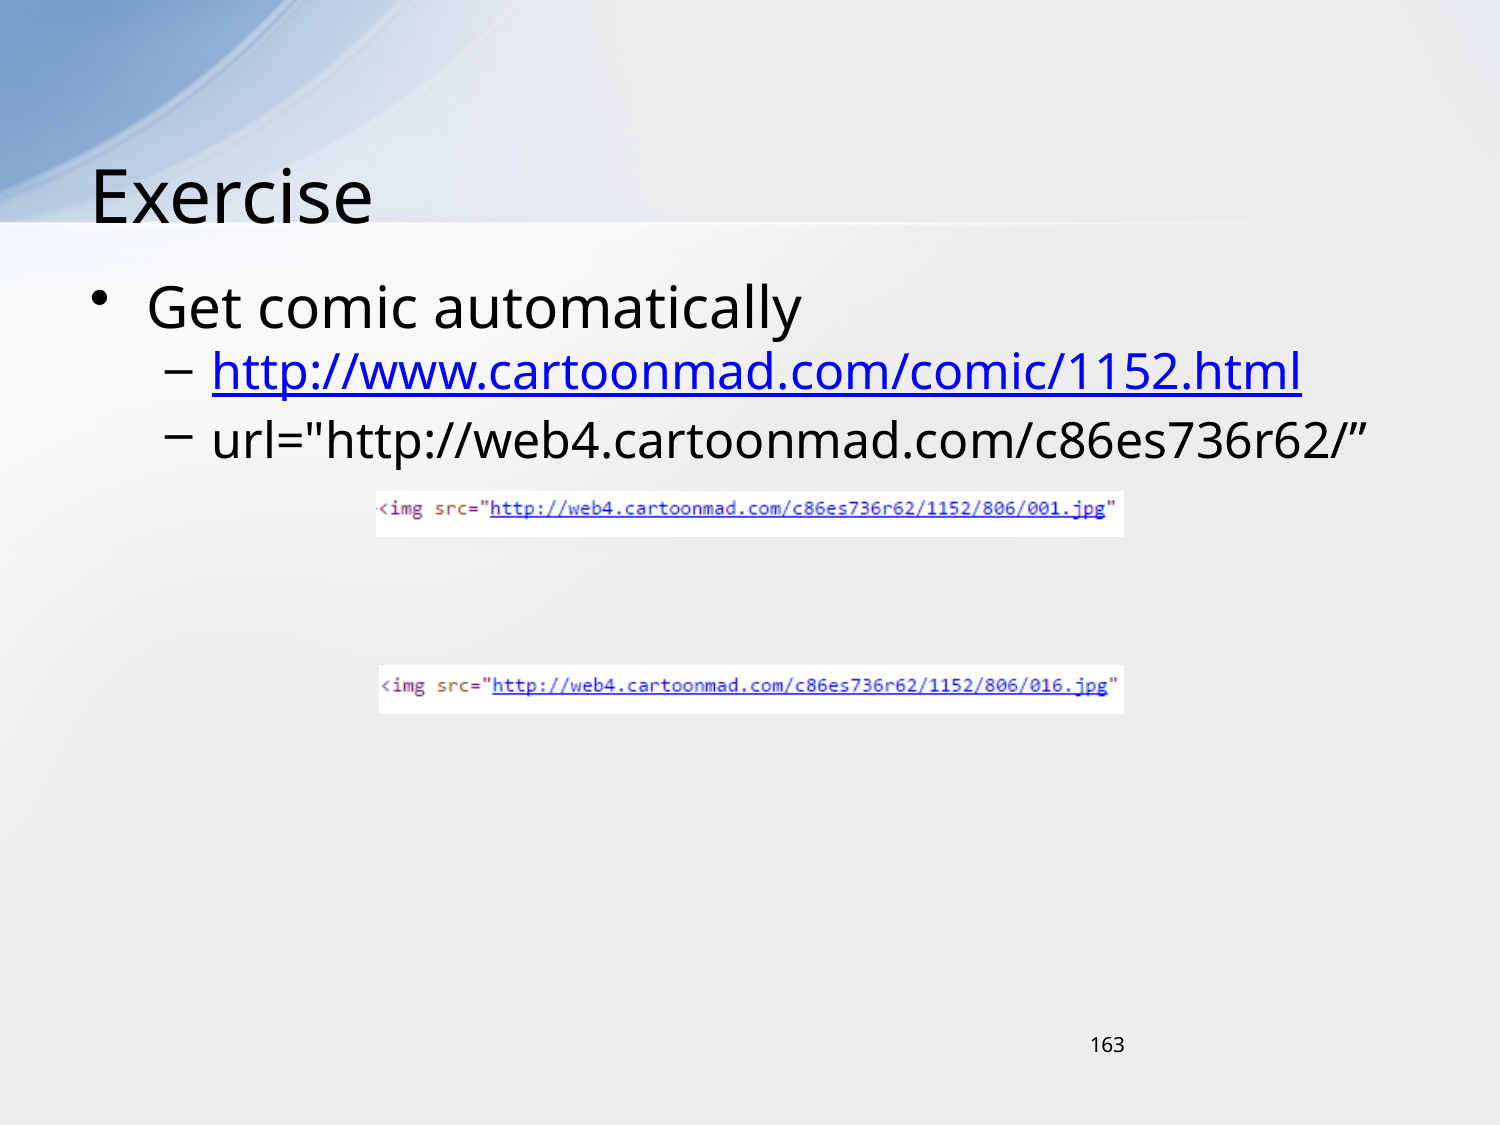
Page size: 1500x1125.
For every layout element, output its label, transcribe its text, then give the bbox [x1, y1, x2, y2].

slide_number 163 [1074, 1024, 1425, 1103]
picture [0, 0, 1500, 1125]
title Exercise [75, 58, 1425, 247]
list Get comic automatically http://www.cartoonmad.com/comic/1152.html url="http://web4.cartoonmad.com/c86es736r62/” [75, 262, 1425, 1005]
